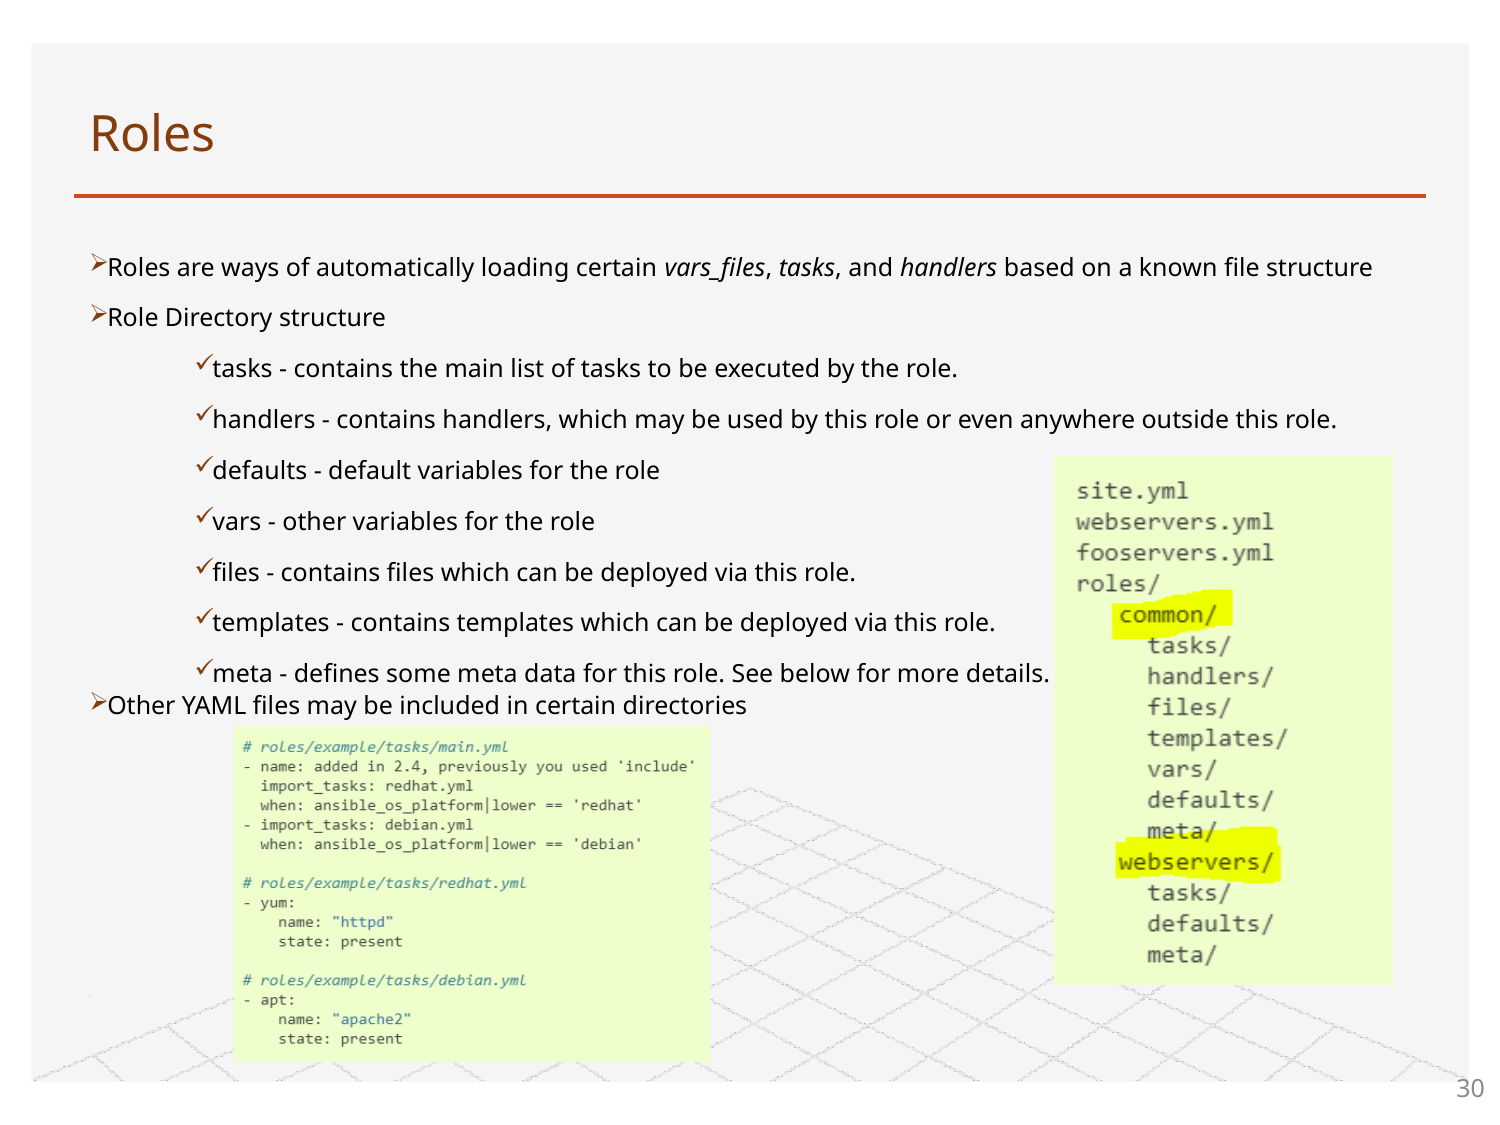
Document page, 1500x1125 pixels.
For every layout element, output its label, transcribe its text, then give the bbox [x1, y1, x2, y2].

title Roles [74, 73, 1426, 197]
picture [33, 726, 1467, 1081]
picture [1054, 456, 1393, 985]
list Roles are ways of automatically loading certain vars_files, tasks, and handlers based on a known file structure Role Directory structure tasks - contains the main list of tasks to be executed by the role. handlers - contains handlers, which may be used by this role or even anywhere outside this role. defaults - default variables for the role vars - other variables for the role files - contains files which can be deployed via this role. templates - contains templates which can be deployed via this role. meta - defines some meta data for this role. See below for more details. Other YAML files may be included in certain directories [74, 222, 1426, 1014]
slide_number 30 [1338, 1059, 1500, 1120]
